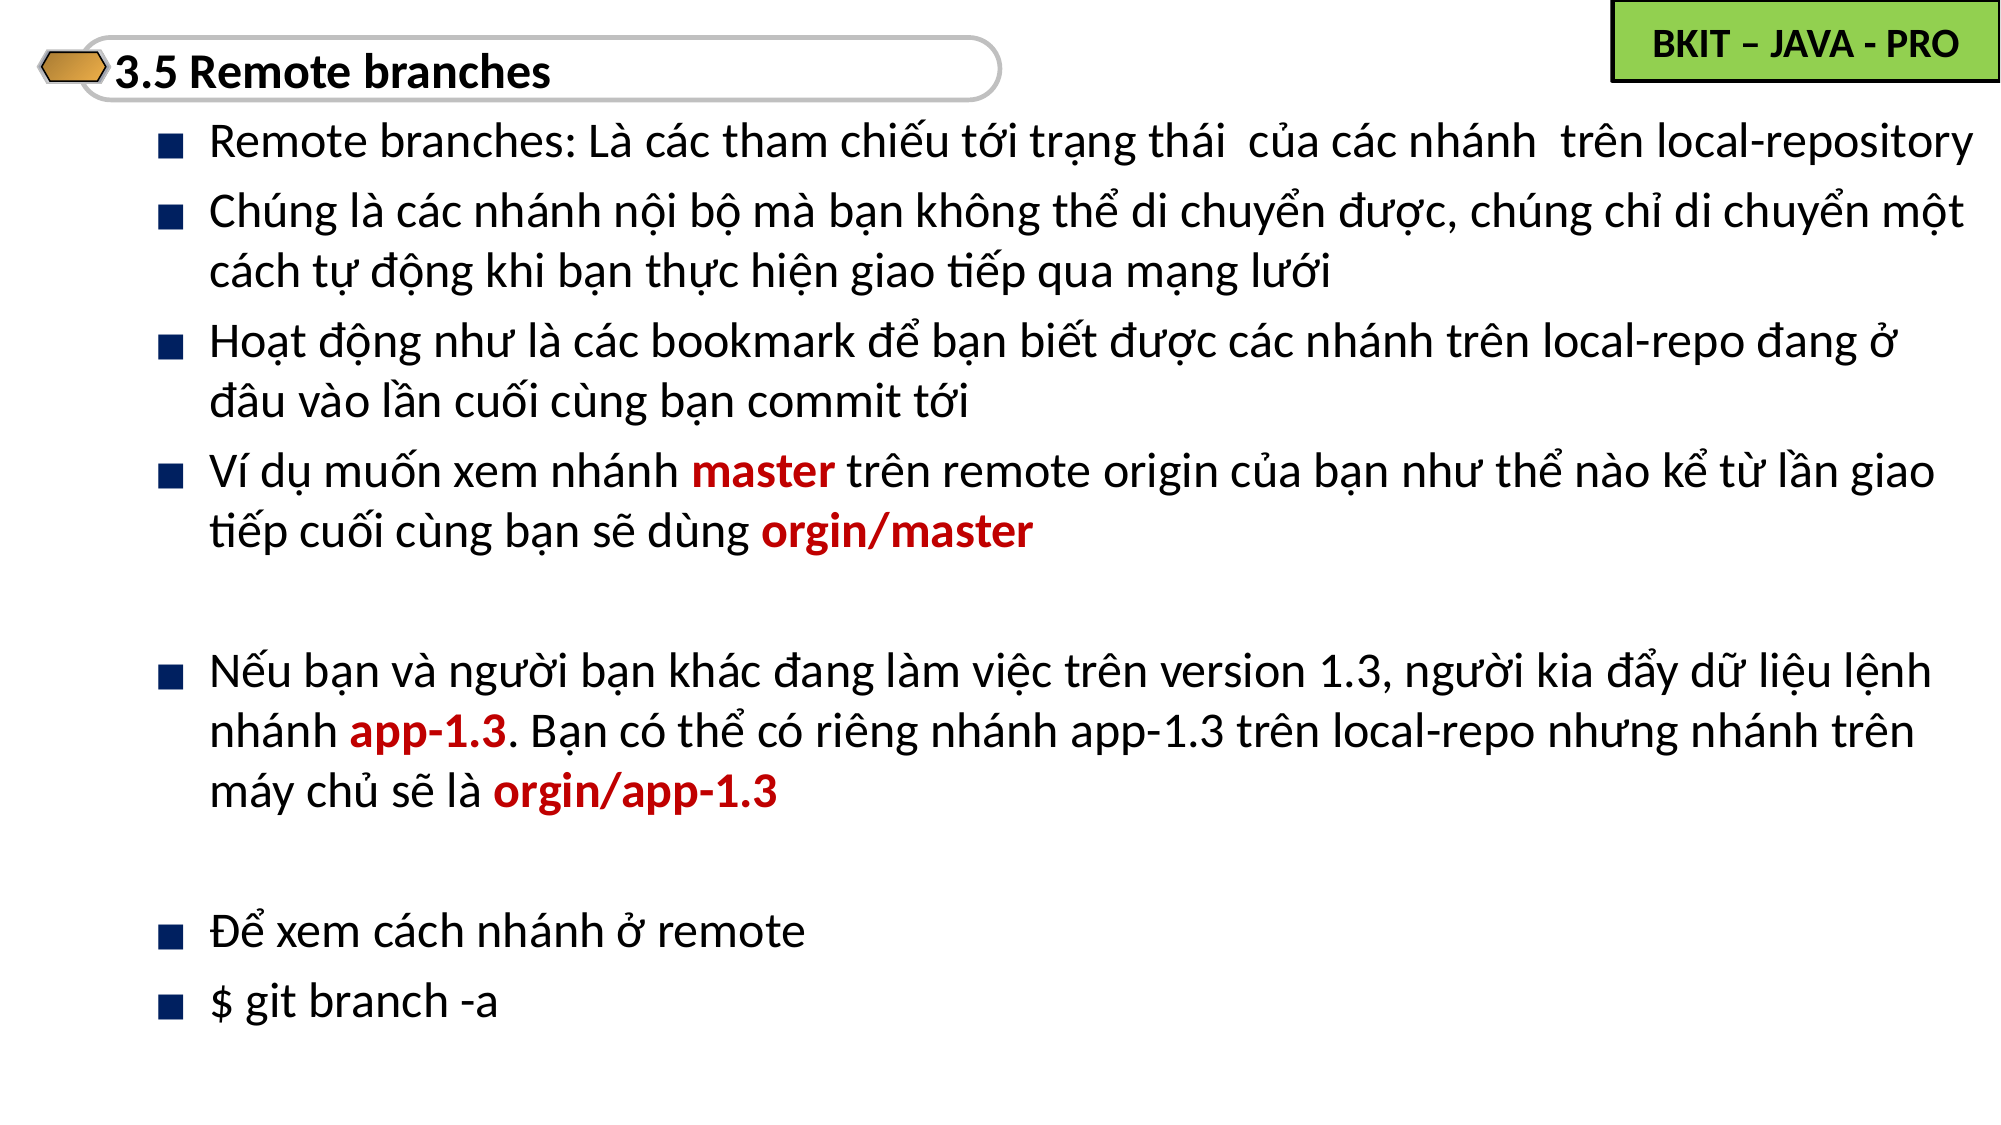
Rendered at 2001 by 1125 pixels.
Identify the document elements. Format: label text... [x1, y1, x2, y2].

text_box Remote branches: Là các tham chiếu tới trạng thái của các nhánh trên local-repository Chúng là các nhánh nội bộ mà bạn không thể di chuyển được, chúng chỉ di chuyển một cách tự động khi bạn thực hiện giao tiếp qua mạng lưới Hoạt động như là các bookmark để bạn biết được các nhánh trên local-repo đang ở đâu vào lần cuối cùng bạn commit tới Ví dụ muốn xem nhánh master trên remote origin của bạn như thể nào kể từ lần giao tiếp cuối cùng bạn sẽ dùng orgin/master Nếu bạn và người bạn khác đang làm việc trên version 1.3, người kia đẩy dữ liệu lệnh nhánh app-1.3. Bạn có thể có riêng nhánh app-1.3 trên local-repo nhưng nhánh trên máy chủ sẽ là orgin/app-1.3 Để xem cách nhánh ở remote $ git branch -a [137, 99, 2000, 1085]
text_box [37, 37, 1001, 101]
